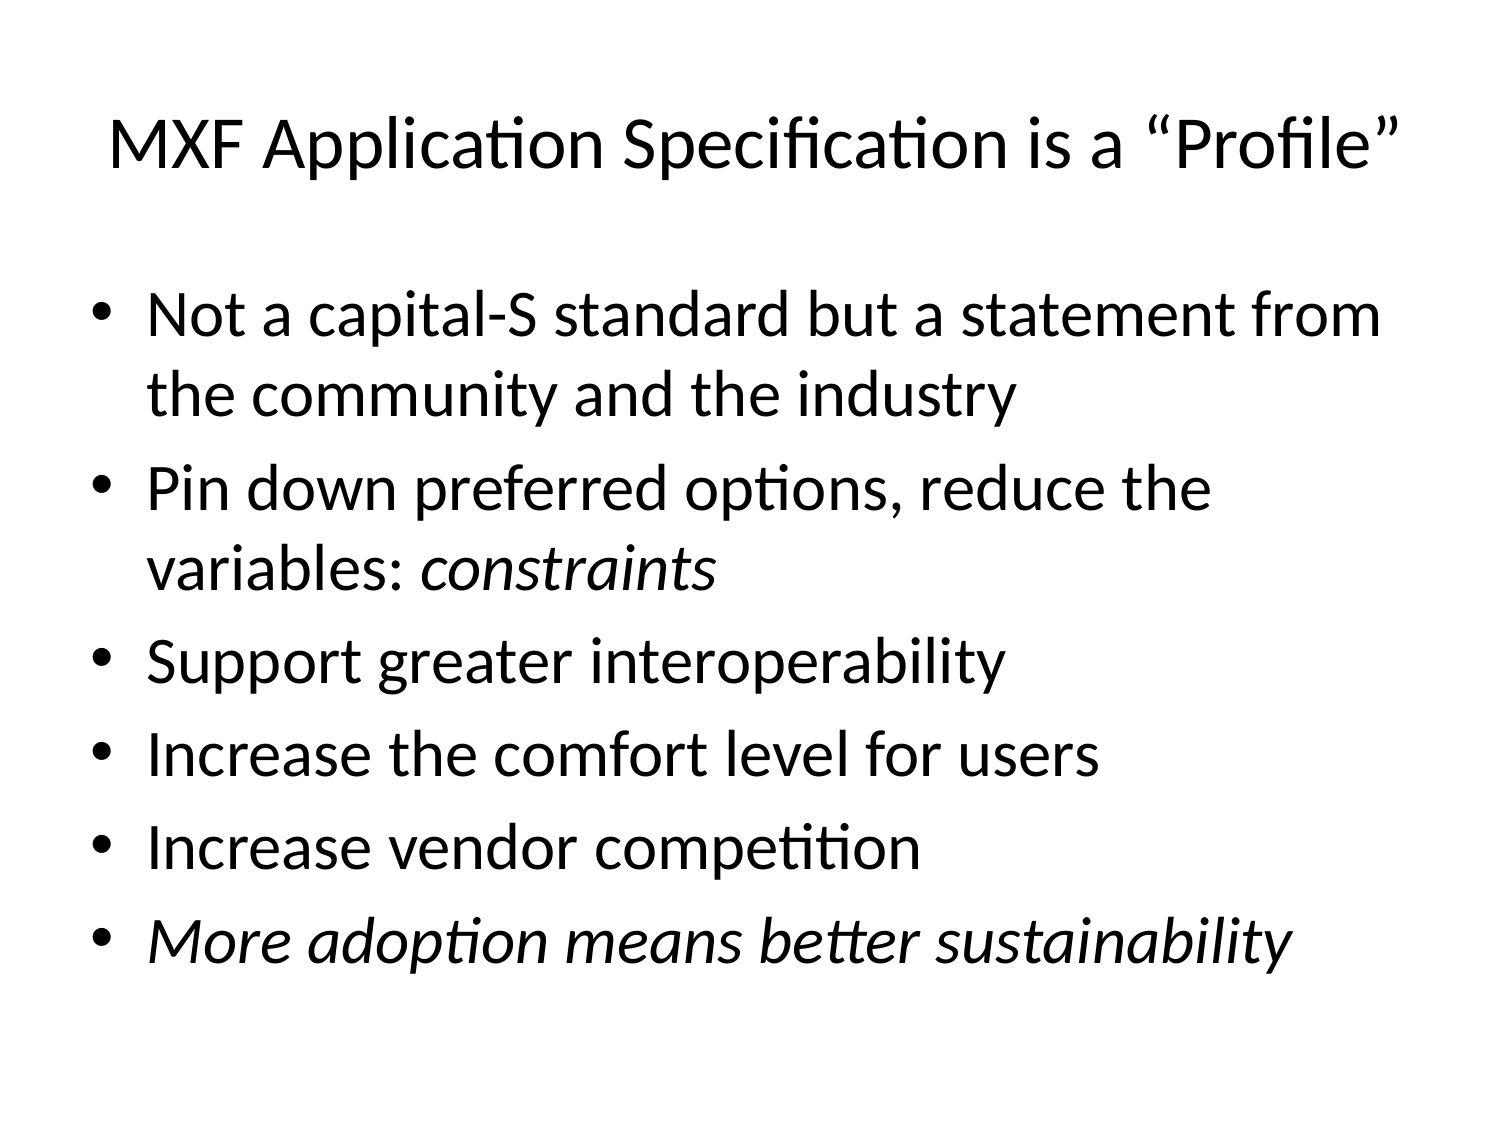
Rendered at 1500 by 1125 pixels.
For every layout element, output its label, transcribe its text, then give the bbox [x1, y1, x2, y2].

list Not a capital-S standard but a statement from the community and the industry Pin down preferred options, reduce the variables: constraints Support greater interoperability Increase the comfort level for users Increase vendor competition More adoption means better sustainability [75, 262, 1425, 1005]
title MXF Application Specification is a “Profile” [24, 45, 1488, 233]
